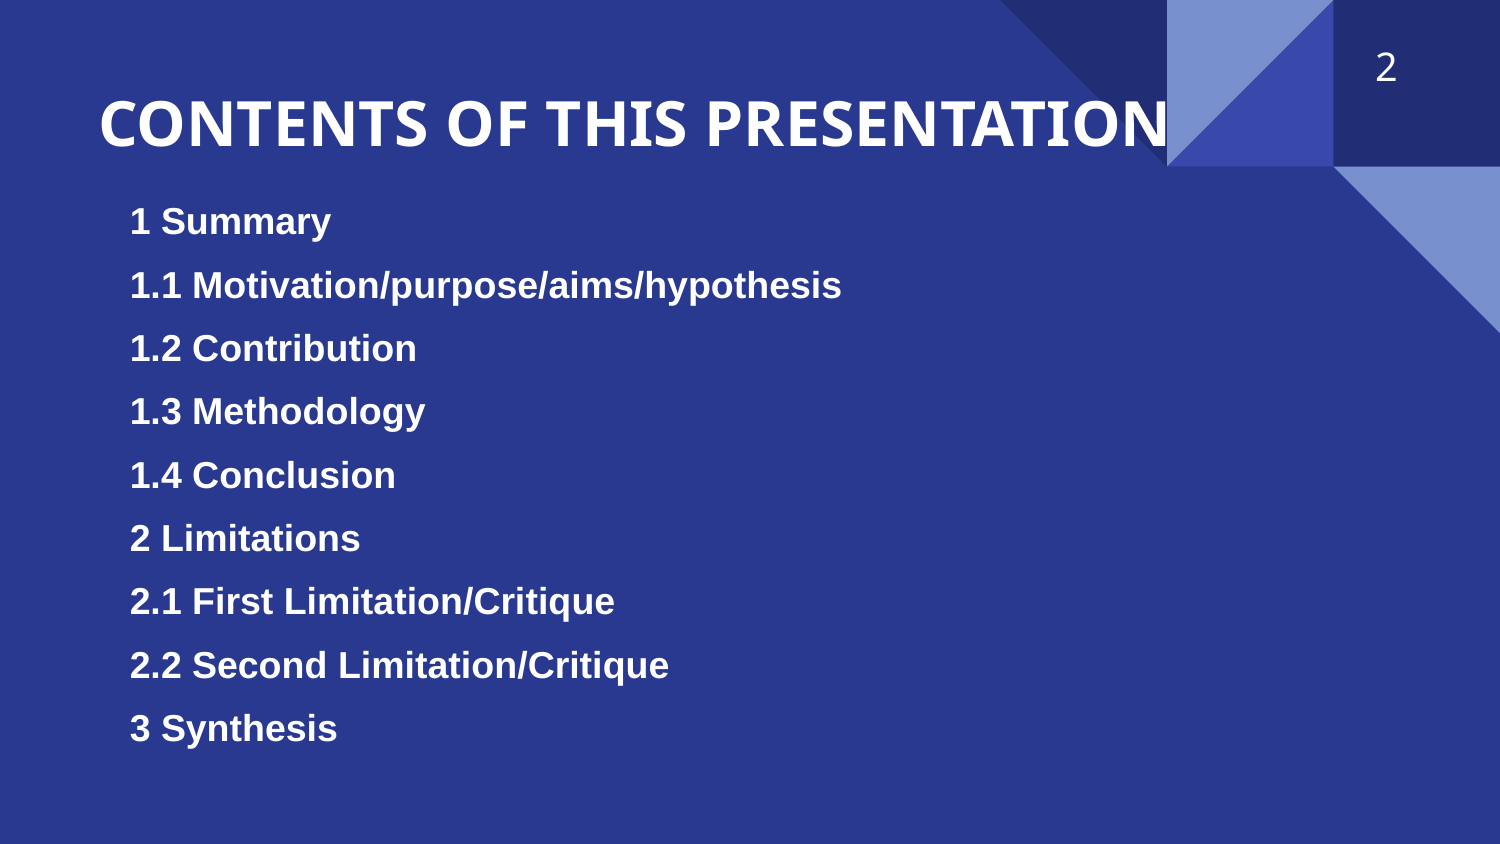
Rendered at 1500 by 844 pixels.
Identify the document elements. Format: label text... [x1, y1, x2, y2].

text_box 2 [1360, 26, 1451, 118]
text_box CONTENTS OF THIS PRESENTATION [83, 77, 1301, 200]
text_box 1 Summary 1.1 Motivation/purpose/aims/hypothesis 1.2 Contribution 1.3 Methodology 1.4 Conclusion 2 Limitations 2.1 First Limitation/Critique 2.2 Second Limitation/Critique 3 Synthesis [98, 89, 1187, 422]
